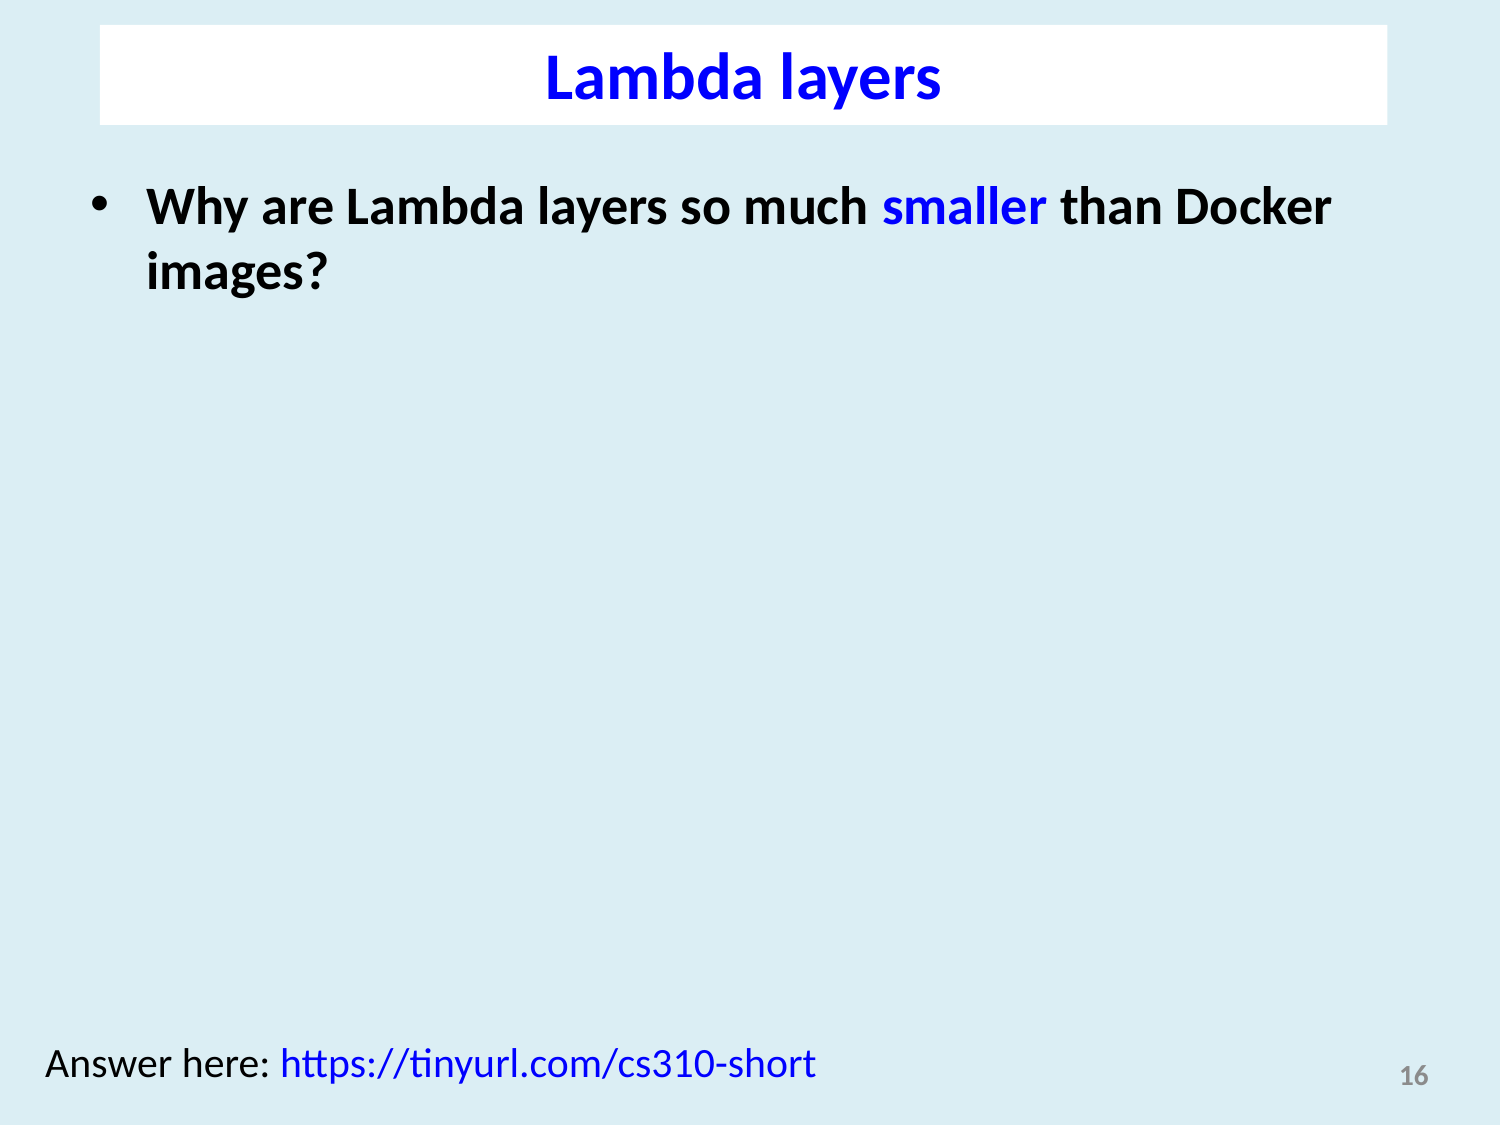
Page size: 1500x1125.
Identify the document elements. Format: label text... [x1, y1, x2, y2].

list Why are Lambda layers so much smaller than Docker images? [75, 162, 1413, 425]
text_box Lambda layers [99, 24, 1388, 125]
slide_number 16 [1331, 1043, 1444, 1104]
text_box Answer here: https://tinyurl.com/cs310-short [30, 1028, 865, 1093]
